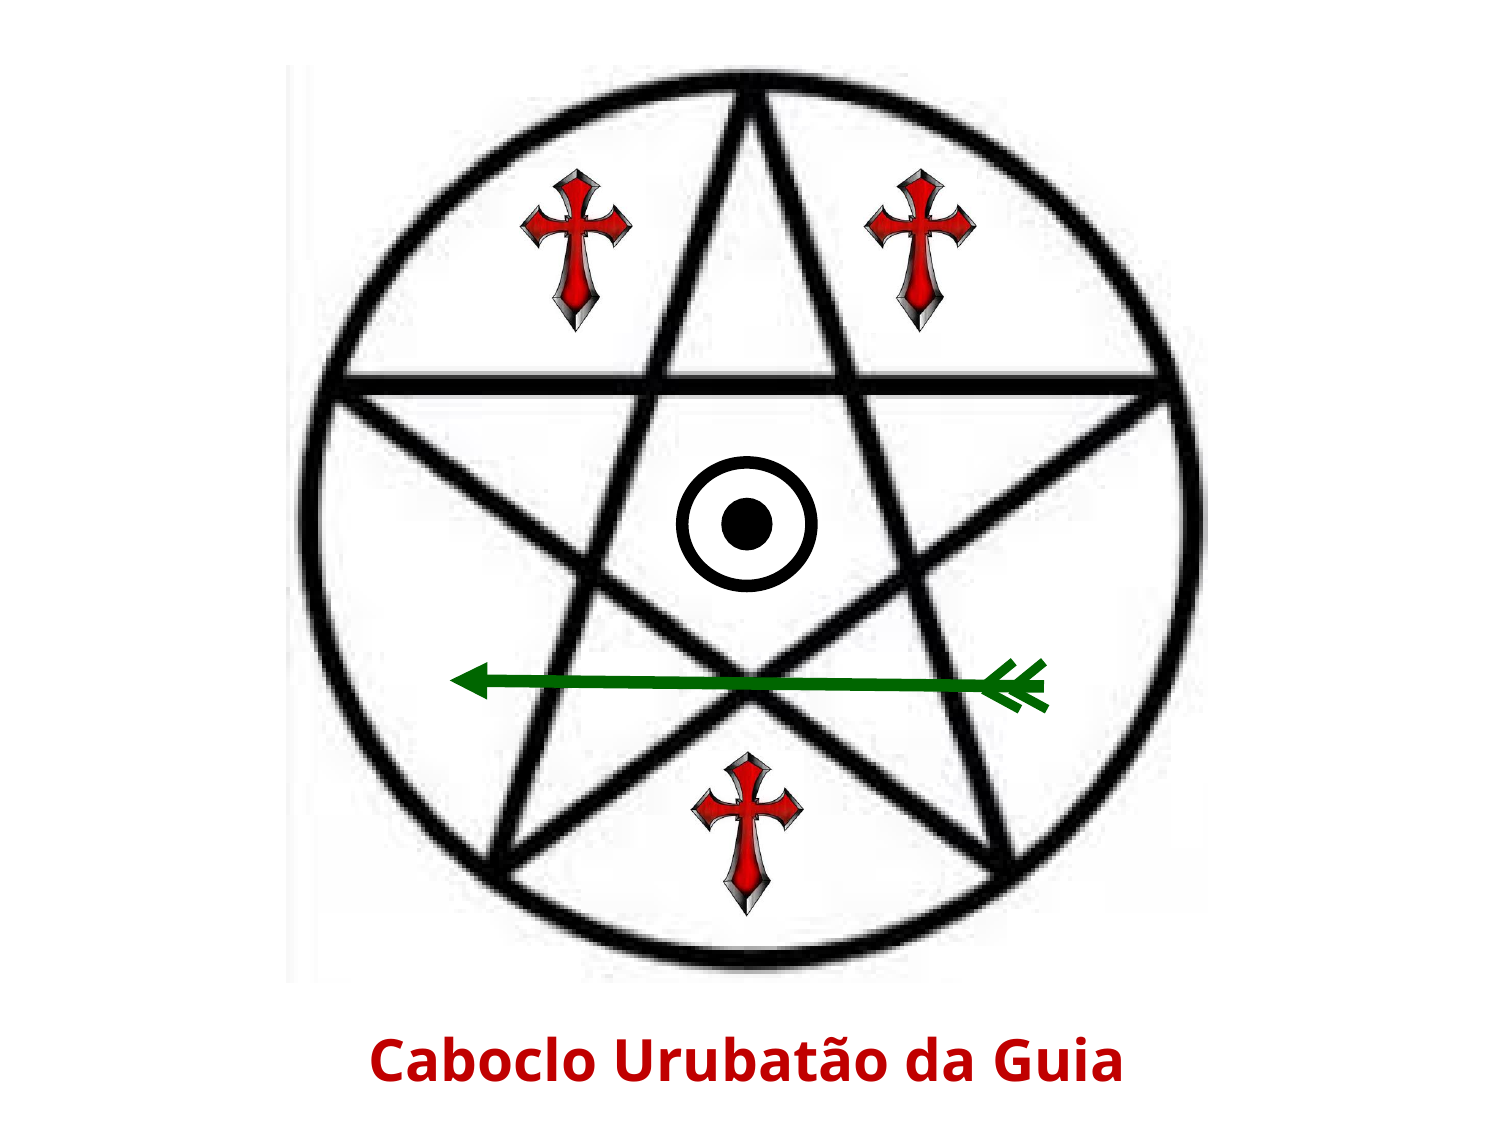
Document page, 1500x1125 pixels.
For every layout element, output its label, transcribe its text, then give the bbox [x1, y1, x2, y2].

text_box Caboclo Urubatão da Guia [345, 1015, 1149, 1101]
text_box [286, 65, 1208, 983]
